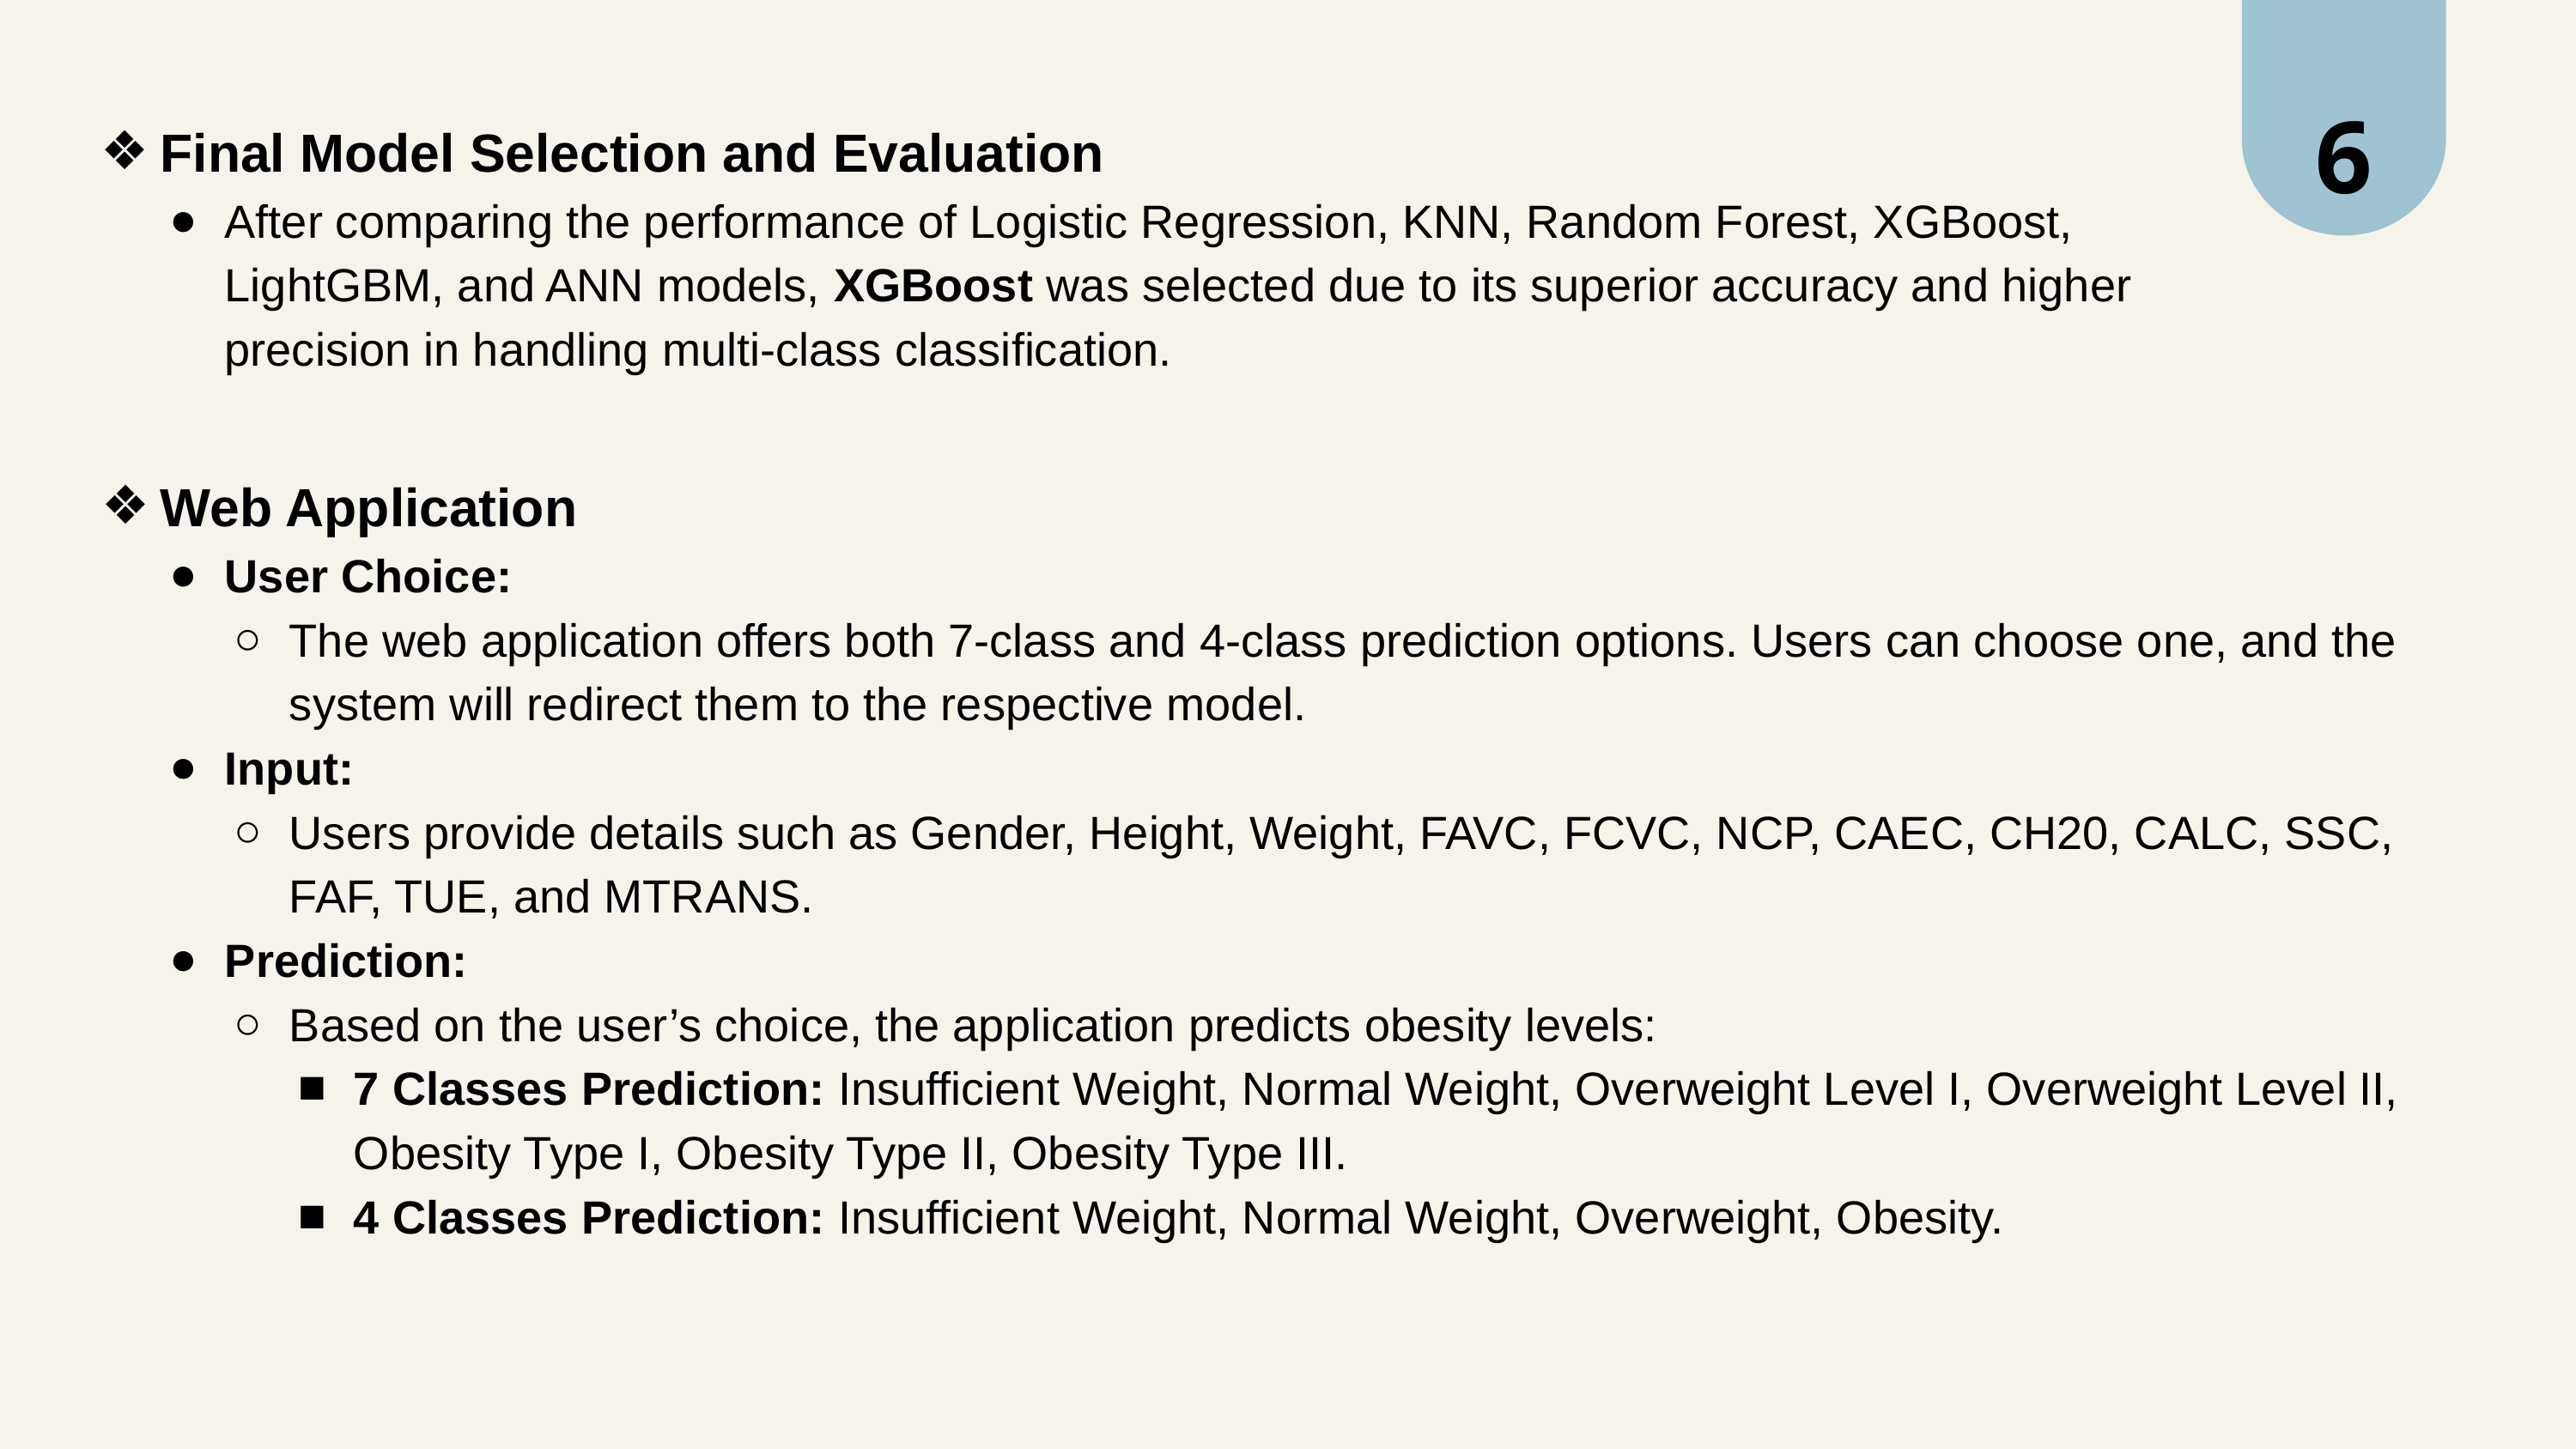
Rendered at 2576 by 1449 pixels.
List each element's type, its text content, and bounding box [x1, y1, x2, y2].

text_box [2233, 0, 2455, 236]
text_box Web Application User Choice: The web application offers both 7-class and 4-class prediction options. Users can choose one, and the system will redirect them to the respective model. Input: Users provide details such as Gender, Height, Weight, FAVC, FCVC, NCP, CAEC, CH20, CALC, SSC, FAF, TUE, and MTRANS. Prediction: Based on the user’s choice, the application predicts obesity levels: 7 Classes Prediction: Insufficient Weight, Normal Weight, Overweight Level I, Overweight Level II, Obesity Type I, Obesity Type II, Obesity Type III. 4 Classes Prediction: Insufficient Weight, Normal Weight, Overweight, Obesity. [82, 457, 2445, 1314]
text_box Final Model Selection and Evaluation After comparing the performance of Logistic Regression, KNN, Random Forest, XGBoost, LightGBM, and ANN models, XGBoost was selected due to its superior accuracy and higher precision in handling multi-class classification. [82, 102, 2234, 382]
